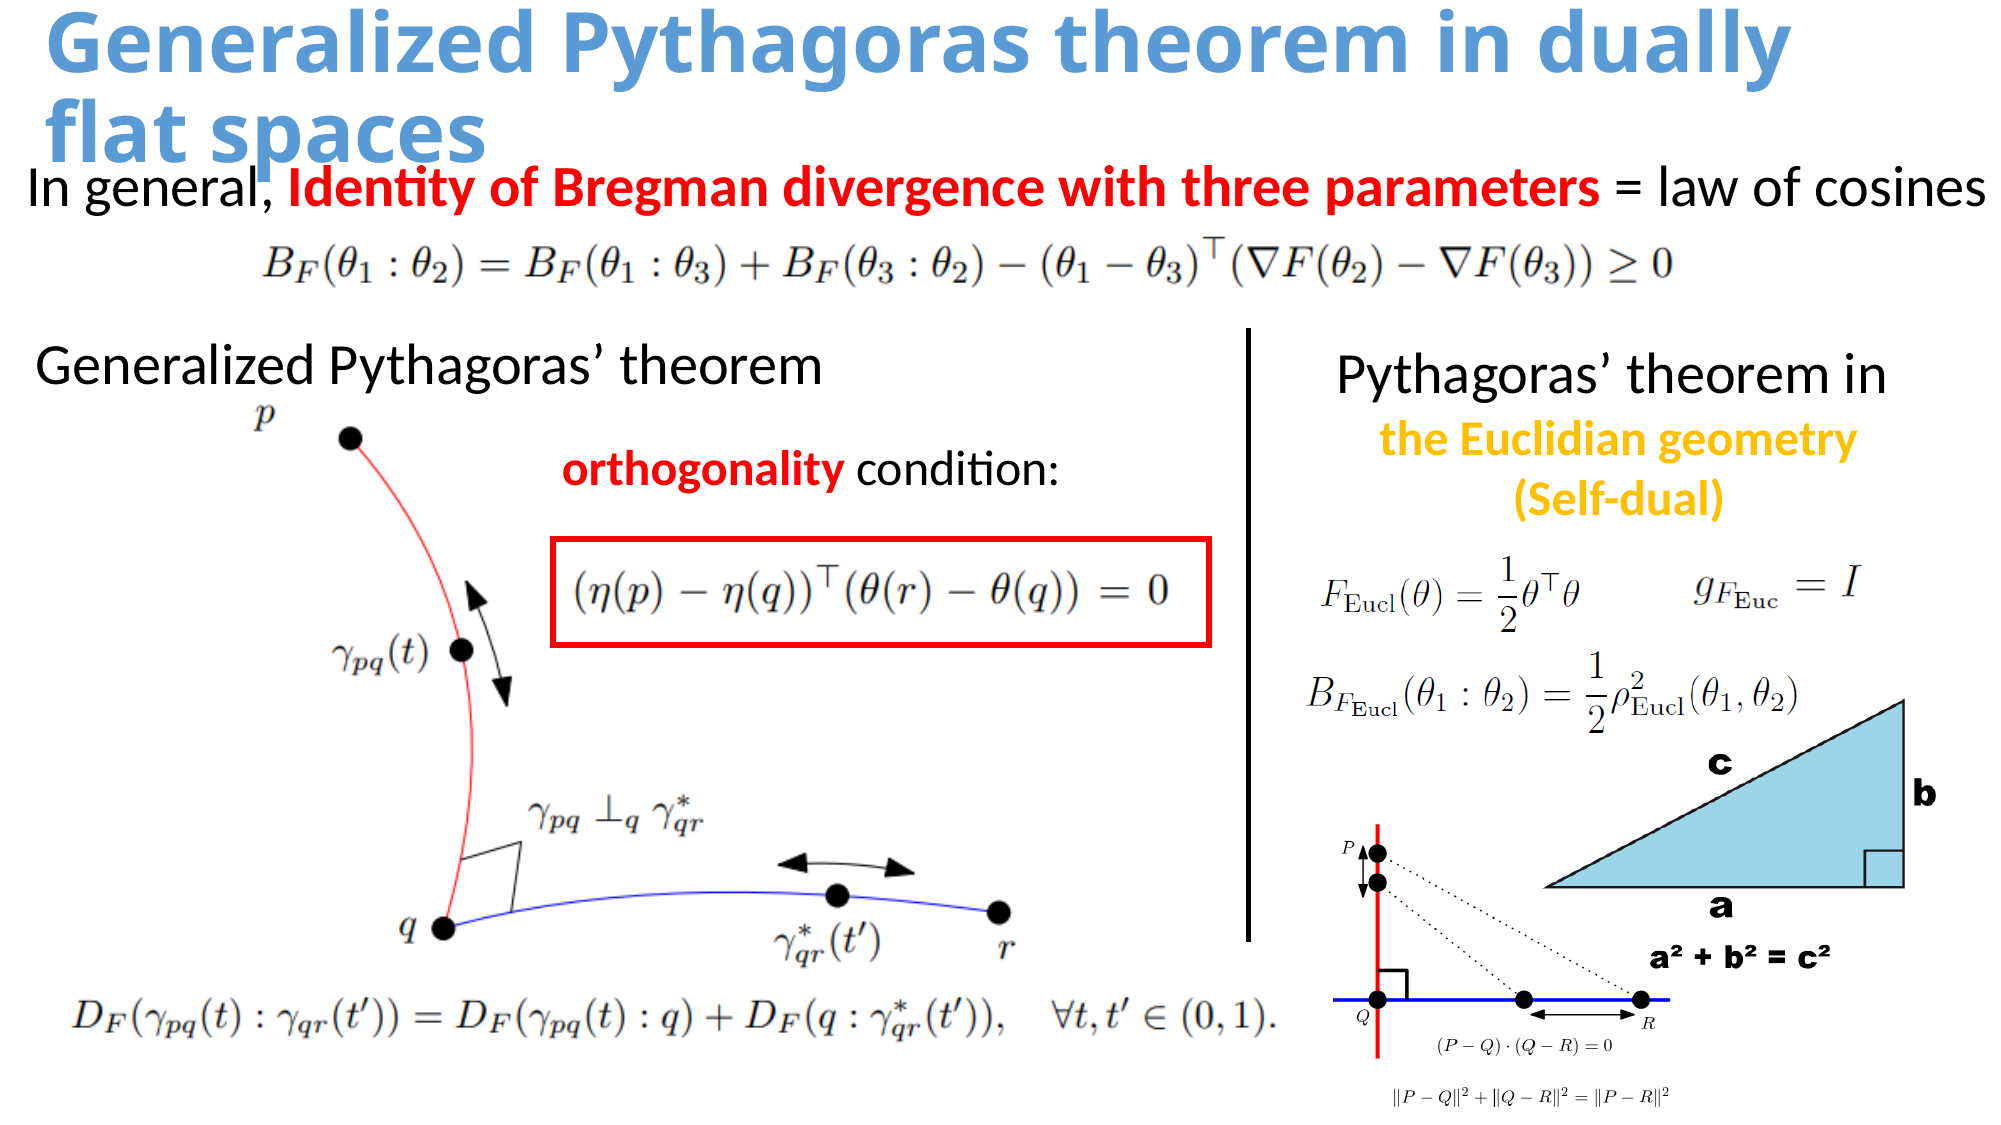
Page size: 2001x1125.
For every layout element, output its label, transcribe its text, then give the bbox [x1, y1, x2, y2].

text_box Pythagoras’ theorem in the Euclidian geometry (Self-dual) [1321, 327, 1917, 533]
picture [242, 226, 1724, 302]
text_box In general, Identity of Bregman divergence with three parameters = law of cosines [11, 140, 2000, 226]
picture [1691, 552, 1868, 619]
picture [17, 383, 1945, 1109]
title Generalized Pythagoras theorem in dually flat spaces [29, 0, 1971, 140]
text_box Generalized Pythagoras’ theorem [21, 318, 840, 383]
